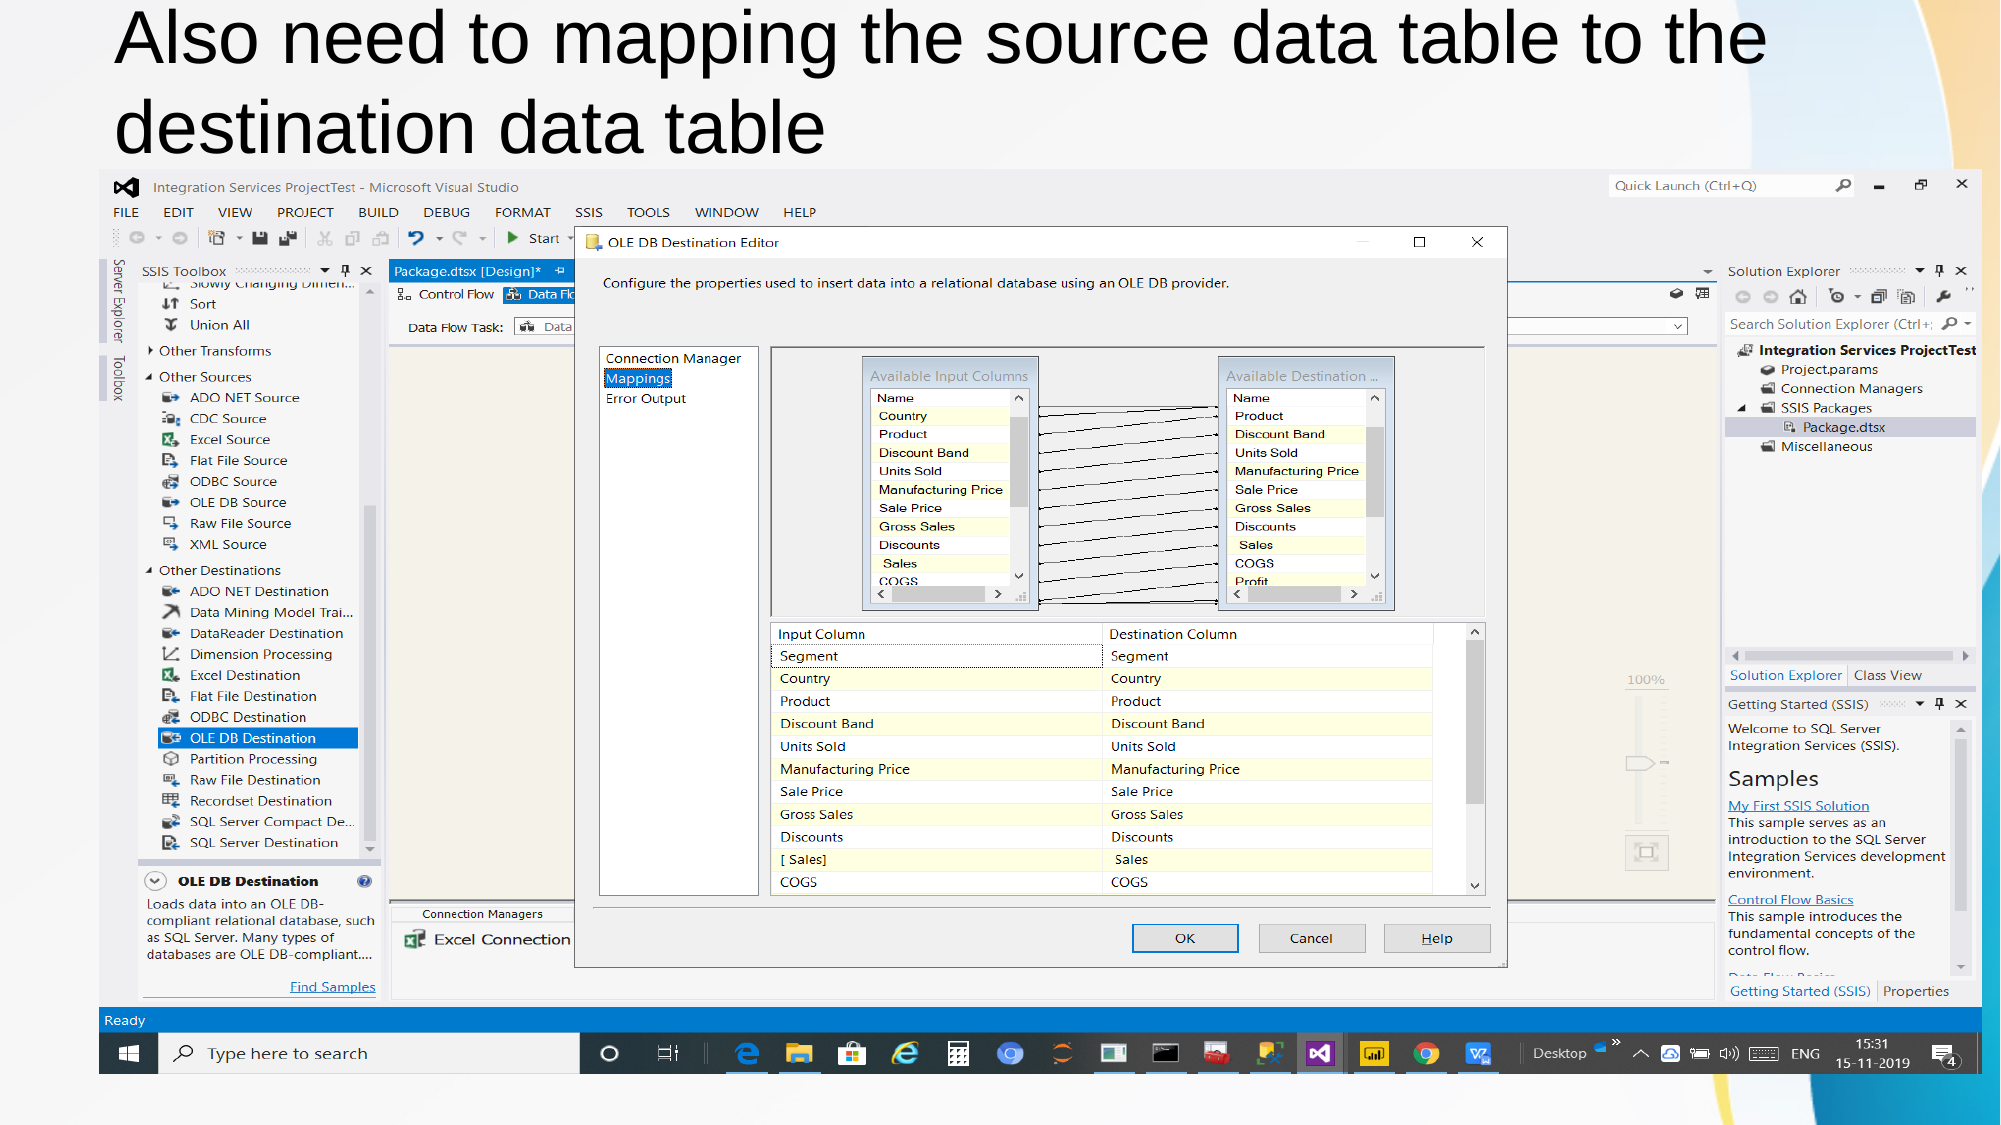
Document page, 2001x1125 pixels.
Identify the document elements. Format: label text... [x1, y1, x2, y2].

picture [0, 0, 2001, 1125]
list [99, 169, 1982, 1074]
title Also need to mapping the source data table to the destination data table [99, 30, 1901, 127]
